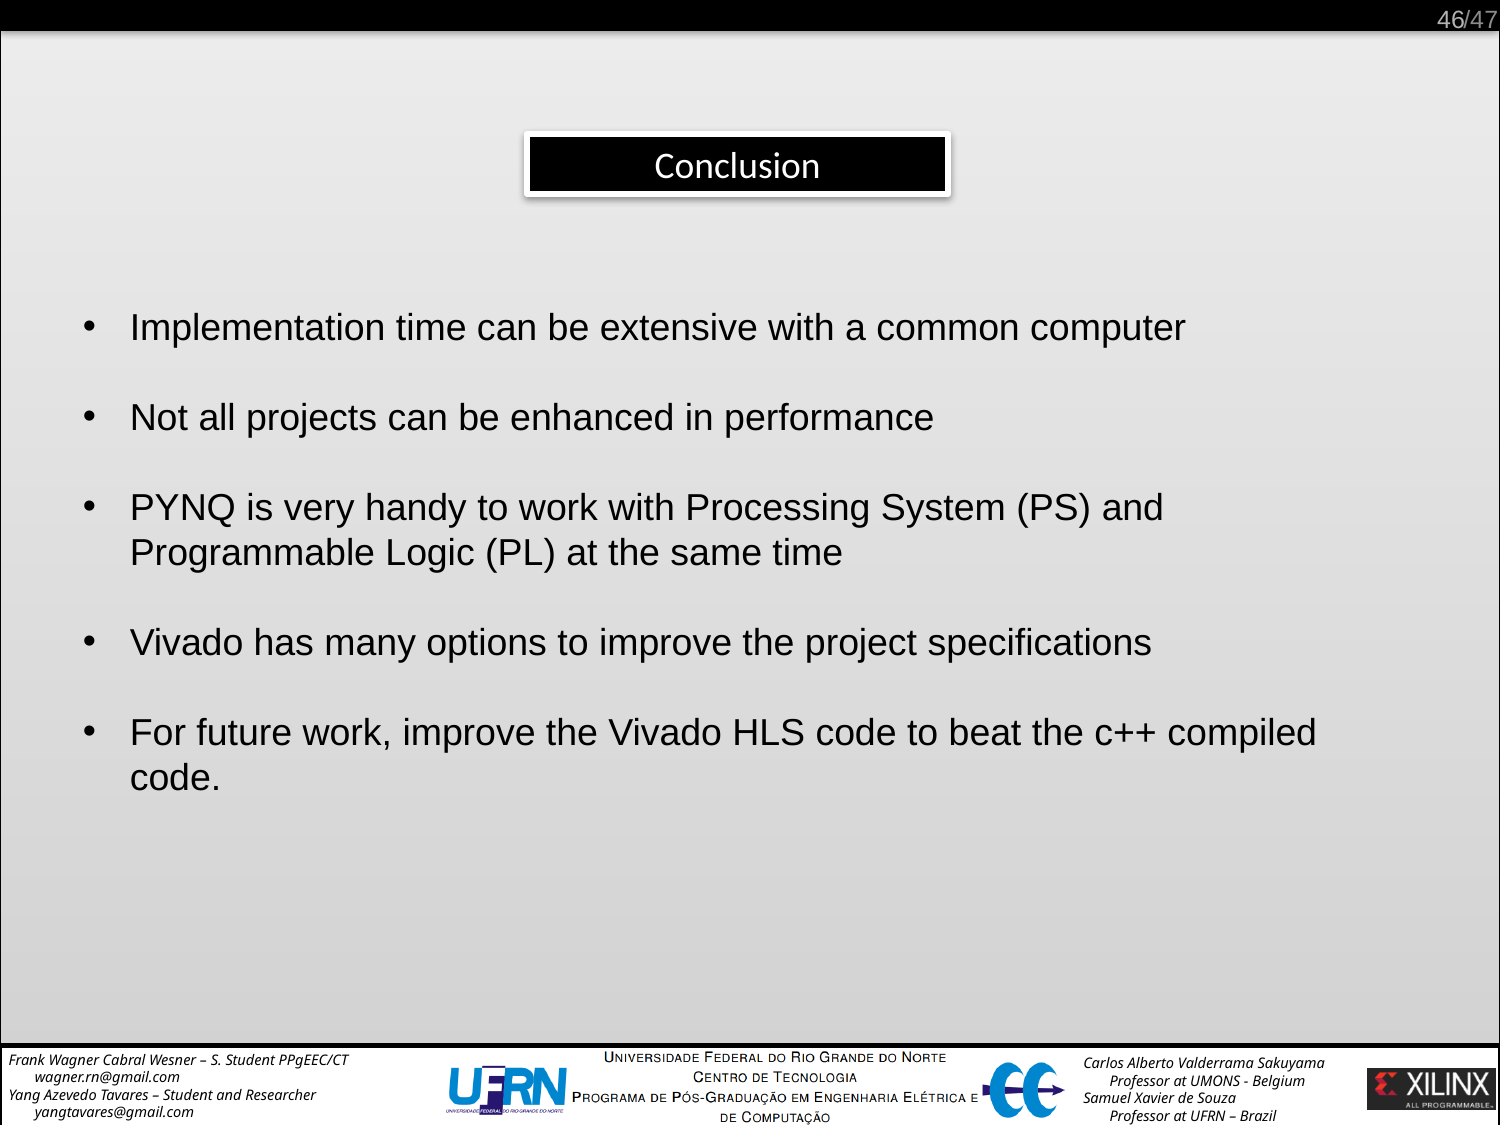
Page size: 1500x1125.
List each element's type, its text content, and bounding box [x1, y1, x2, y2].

slide_number 46 [1130, 0, 1480, 49]
text_box Implementation time can be extensive with a common computer Not all projects can be enhanced in performance PYNQ is very handy to work with Processing System (PS) and Programmable Logic (PL) at the same time Vivado has many options to improve the project specifications For future work, improve the Vivado HLS code to beat the c++ compiled code. [68, 295, 1408, 449]
text_box Conclusion [524, 131, 951, 197]
picture [1367, 1068, 1496, 1110]
picture [434, 1048, 1070, 1125]
